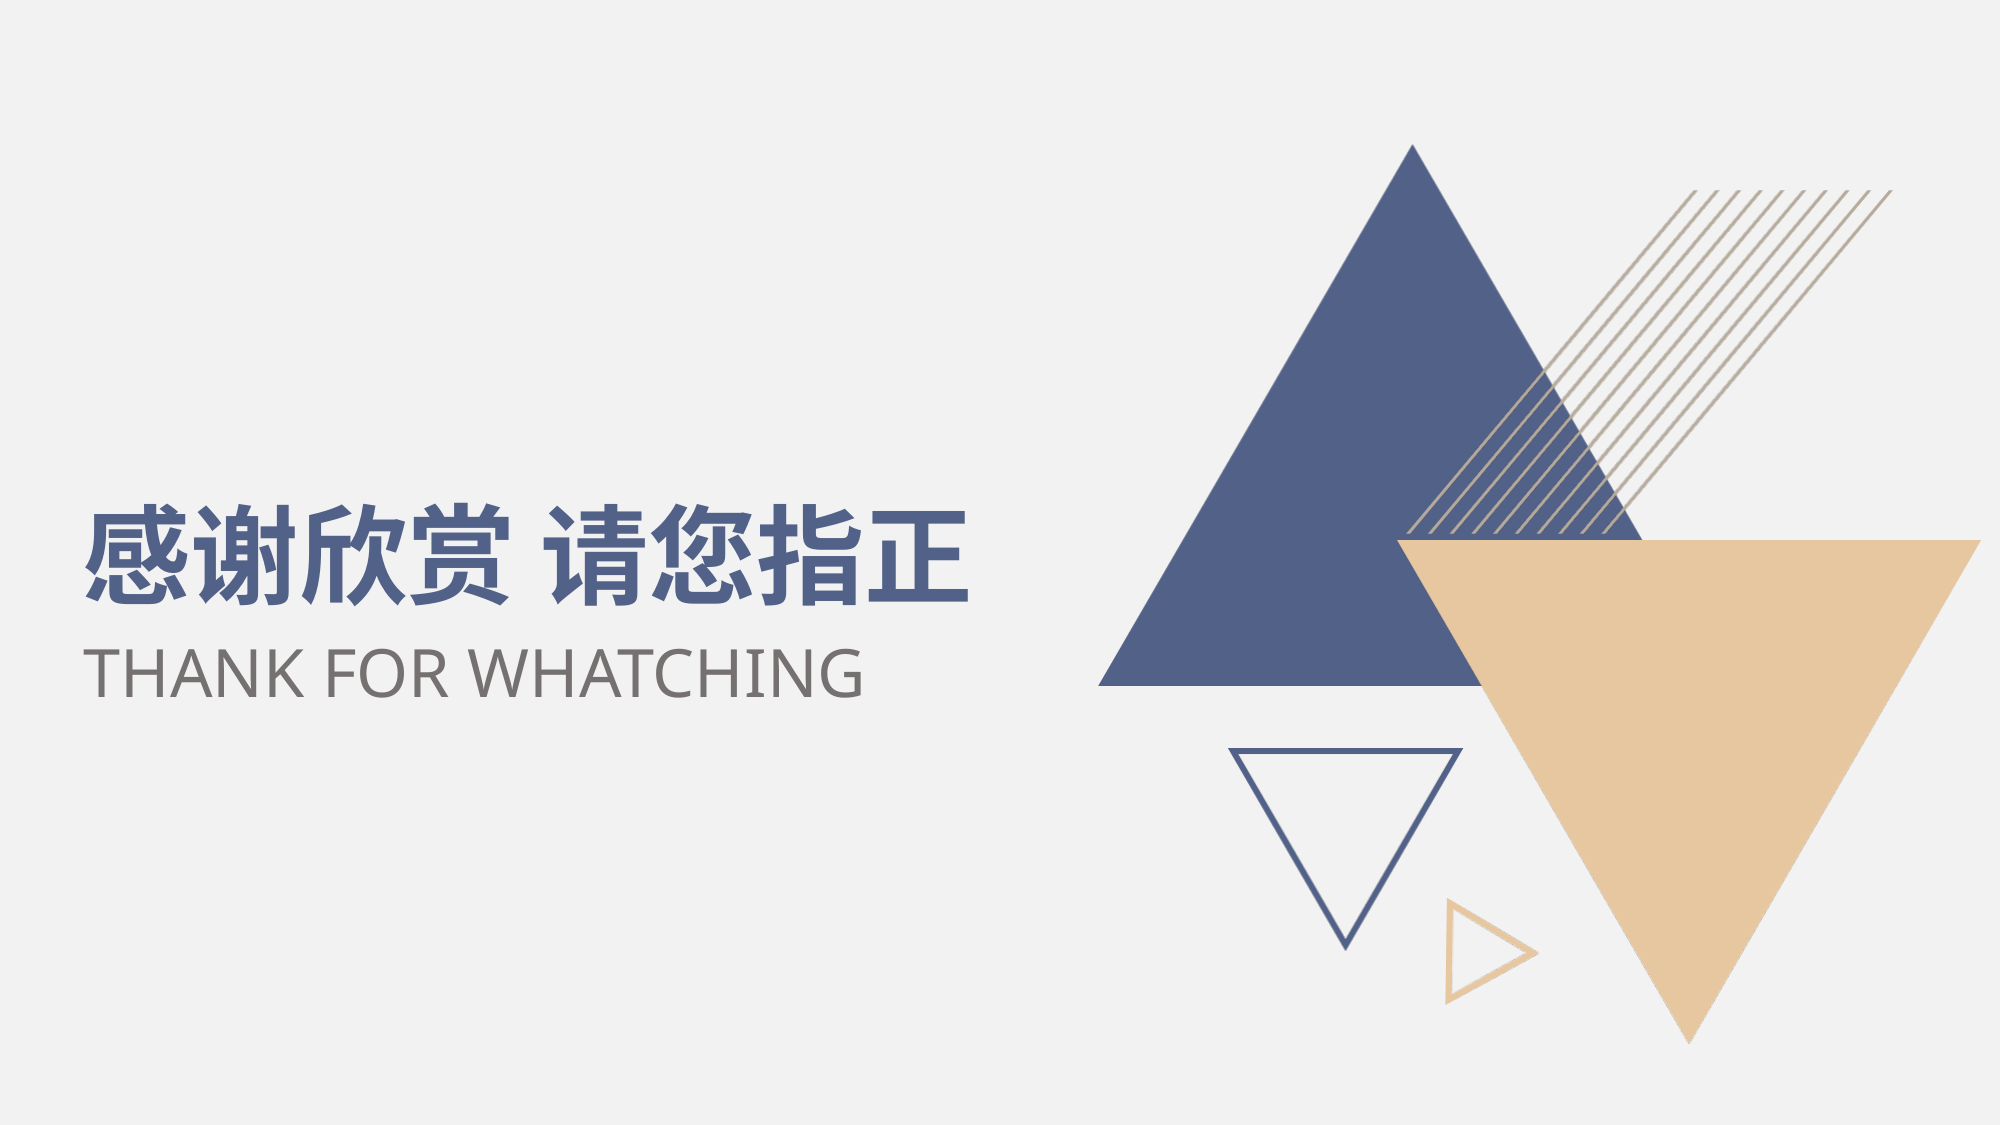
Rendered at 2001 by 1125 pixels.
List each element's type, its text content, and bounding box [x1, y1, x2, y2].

text_box 感谢欣赏 请您指正 [67, 481, 1098, 626]
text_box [1098, 144, 1981, 1044]
text_box THANK FOR WHATCHING [68, 623, 1098, 718]
